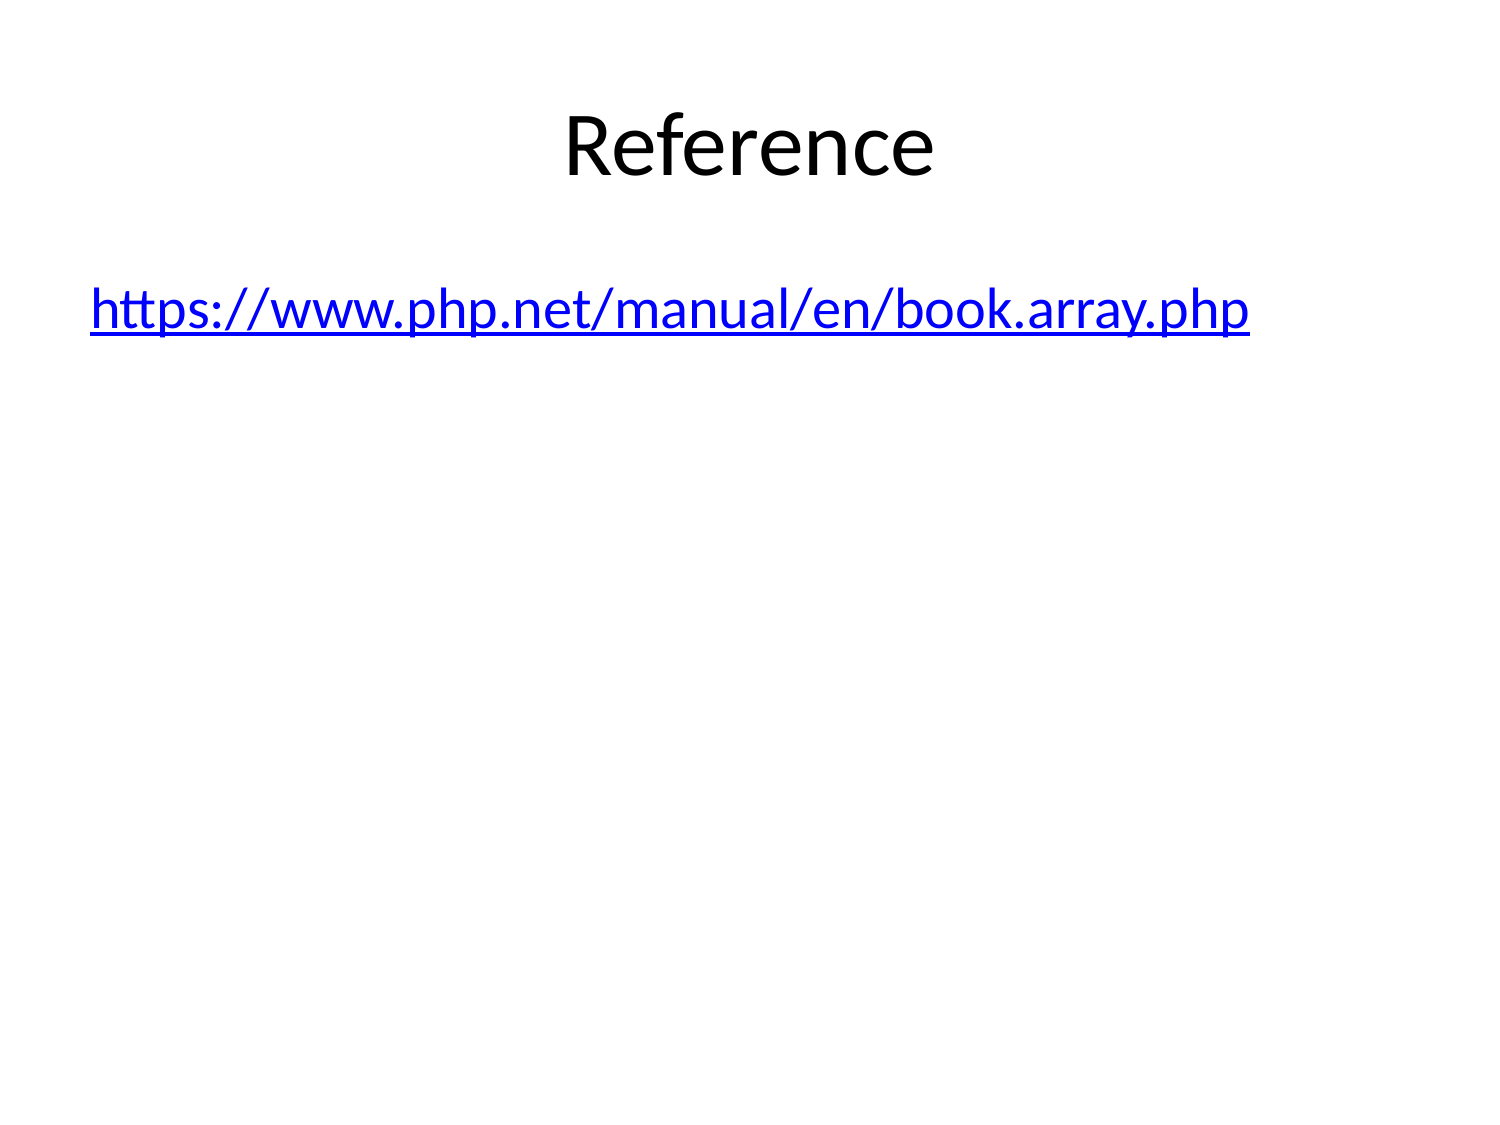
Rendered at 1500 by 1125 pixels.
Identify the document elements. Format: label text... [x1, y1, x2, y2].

title Reference [75, 45, 1425, 233]
list https://www.php.net/manual/en/book.array.php [75, 262, 1425, 1005]
